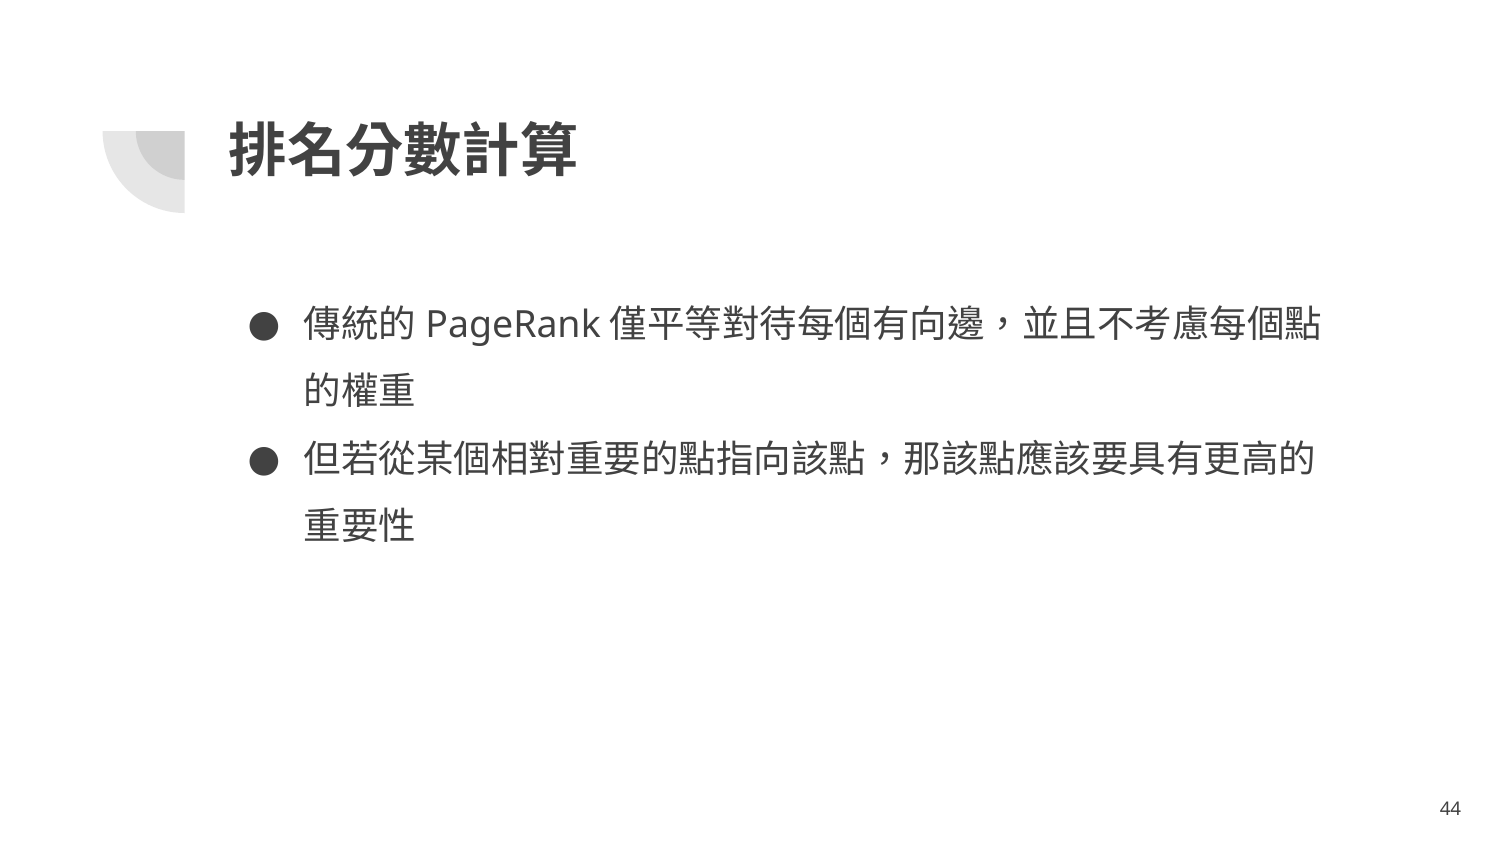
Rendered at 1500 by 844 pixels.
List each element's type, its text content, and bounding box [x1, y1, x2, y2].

slide_number 44 [1386, 777, 1477, 842]
list 傳統的PageRank僅平等對待每個有向邊，並且不考慮每個點的權重 但若從某個相對重要的點指向該點，那該點應該要具有更高的重要性 [213, 262, 1368, 744]
title 排名分數計算 [213, 98, 1368, 262]
